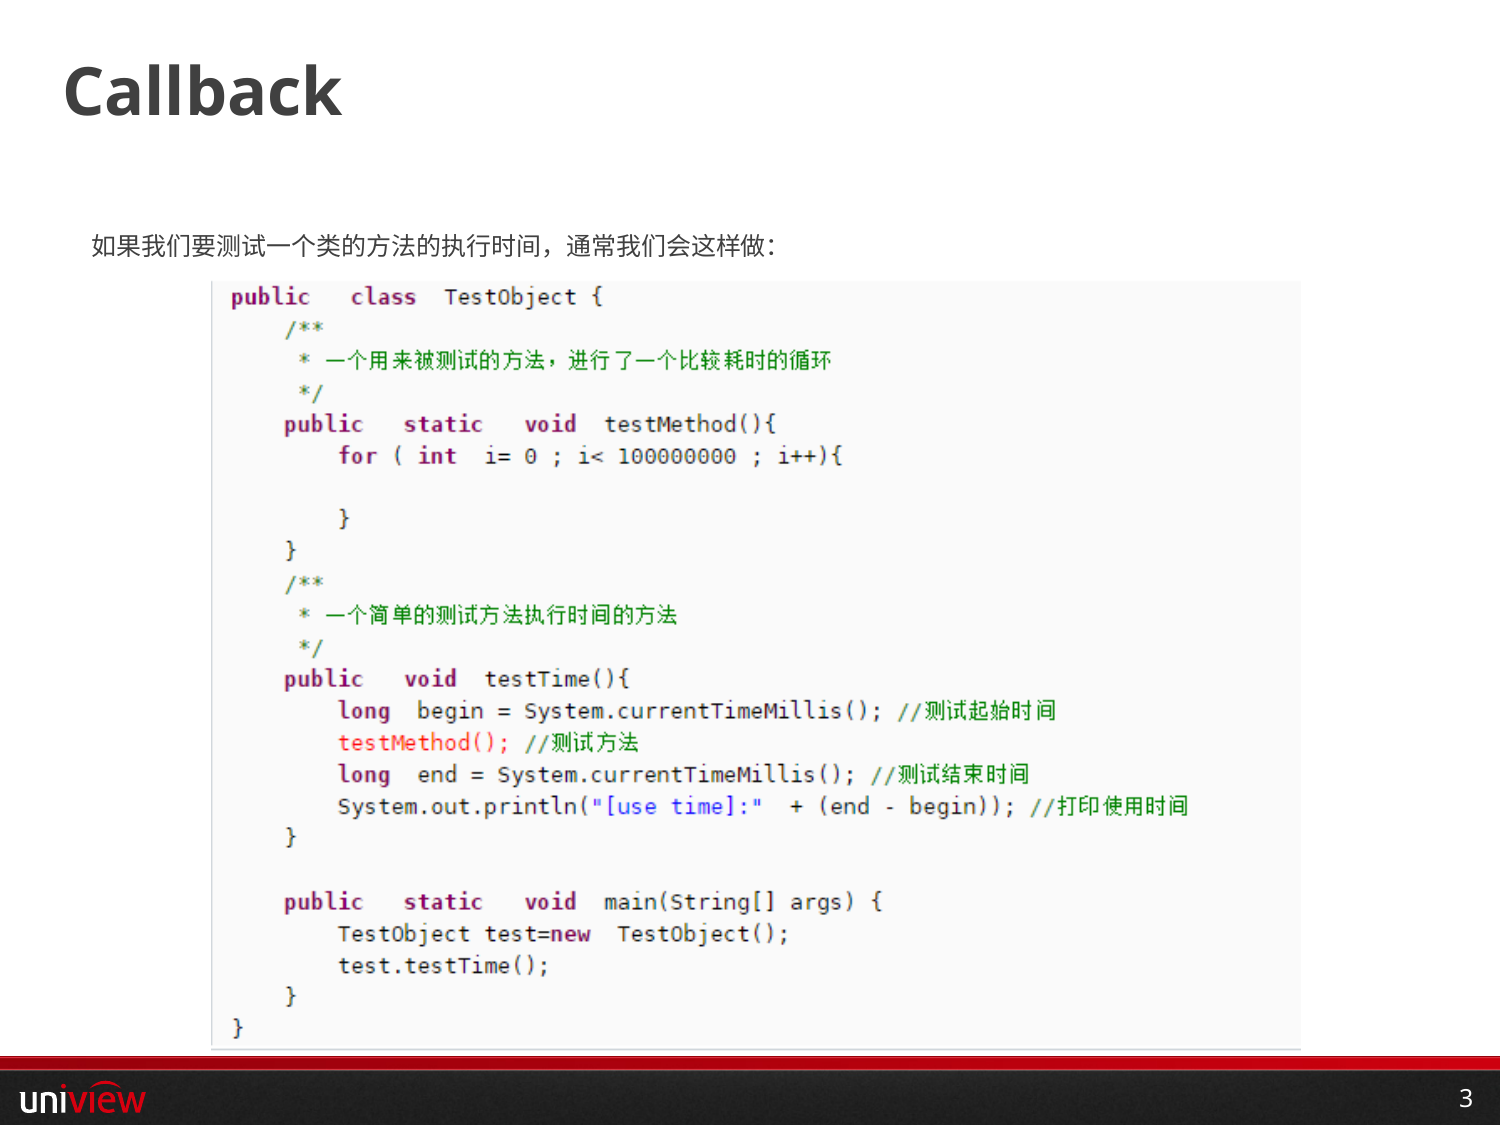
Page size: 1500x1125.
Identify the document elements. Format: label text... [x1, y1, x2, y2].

picture [211, 278, 1301, 1054]
picture [0, 1056, 1500, 1125]
title Callback [47, 41, 1398, 148]
list 如果我们要测试一个类的方法的执行时间，通常我们会这样做： [76, 208, 1436, 941]
